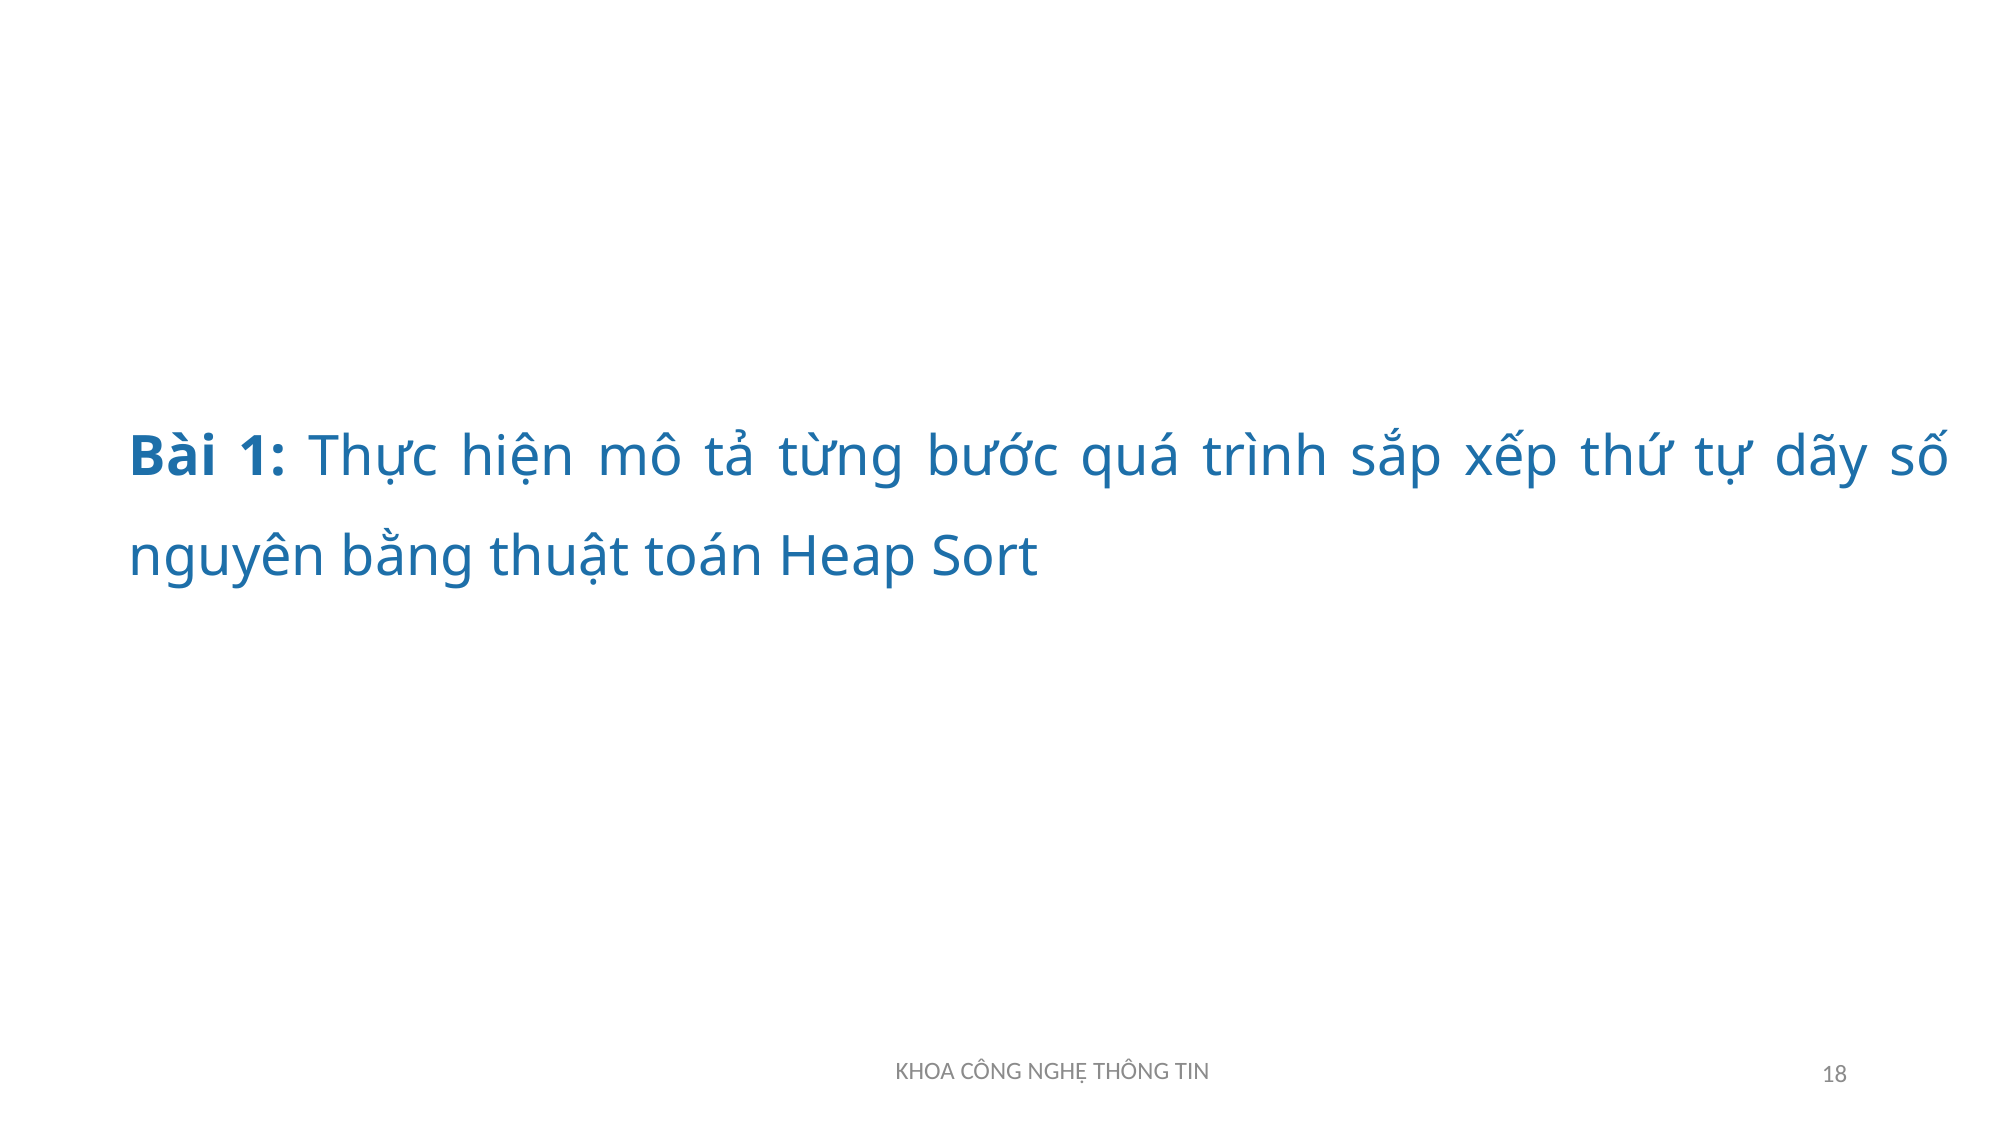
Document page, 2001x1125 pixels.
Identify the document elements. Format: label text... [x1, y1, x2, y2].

slide_number 18 [1412, 1042, 1863, 1103]
title Bài 1: Thực hiện mô tả từng bước quá trình sắp xếp thứ tự dãy số nguyên bằng thuật toán Heap Sort [113, 378, 1968, 596]
